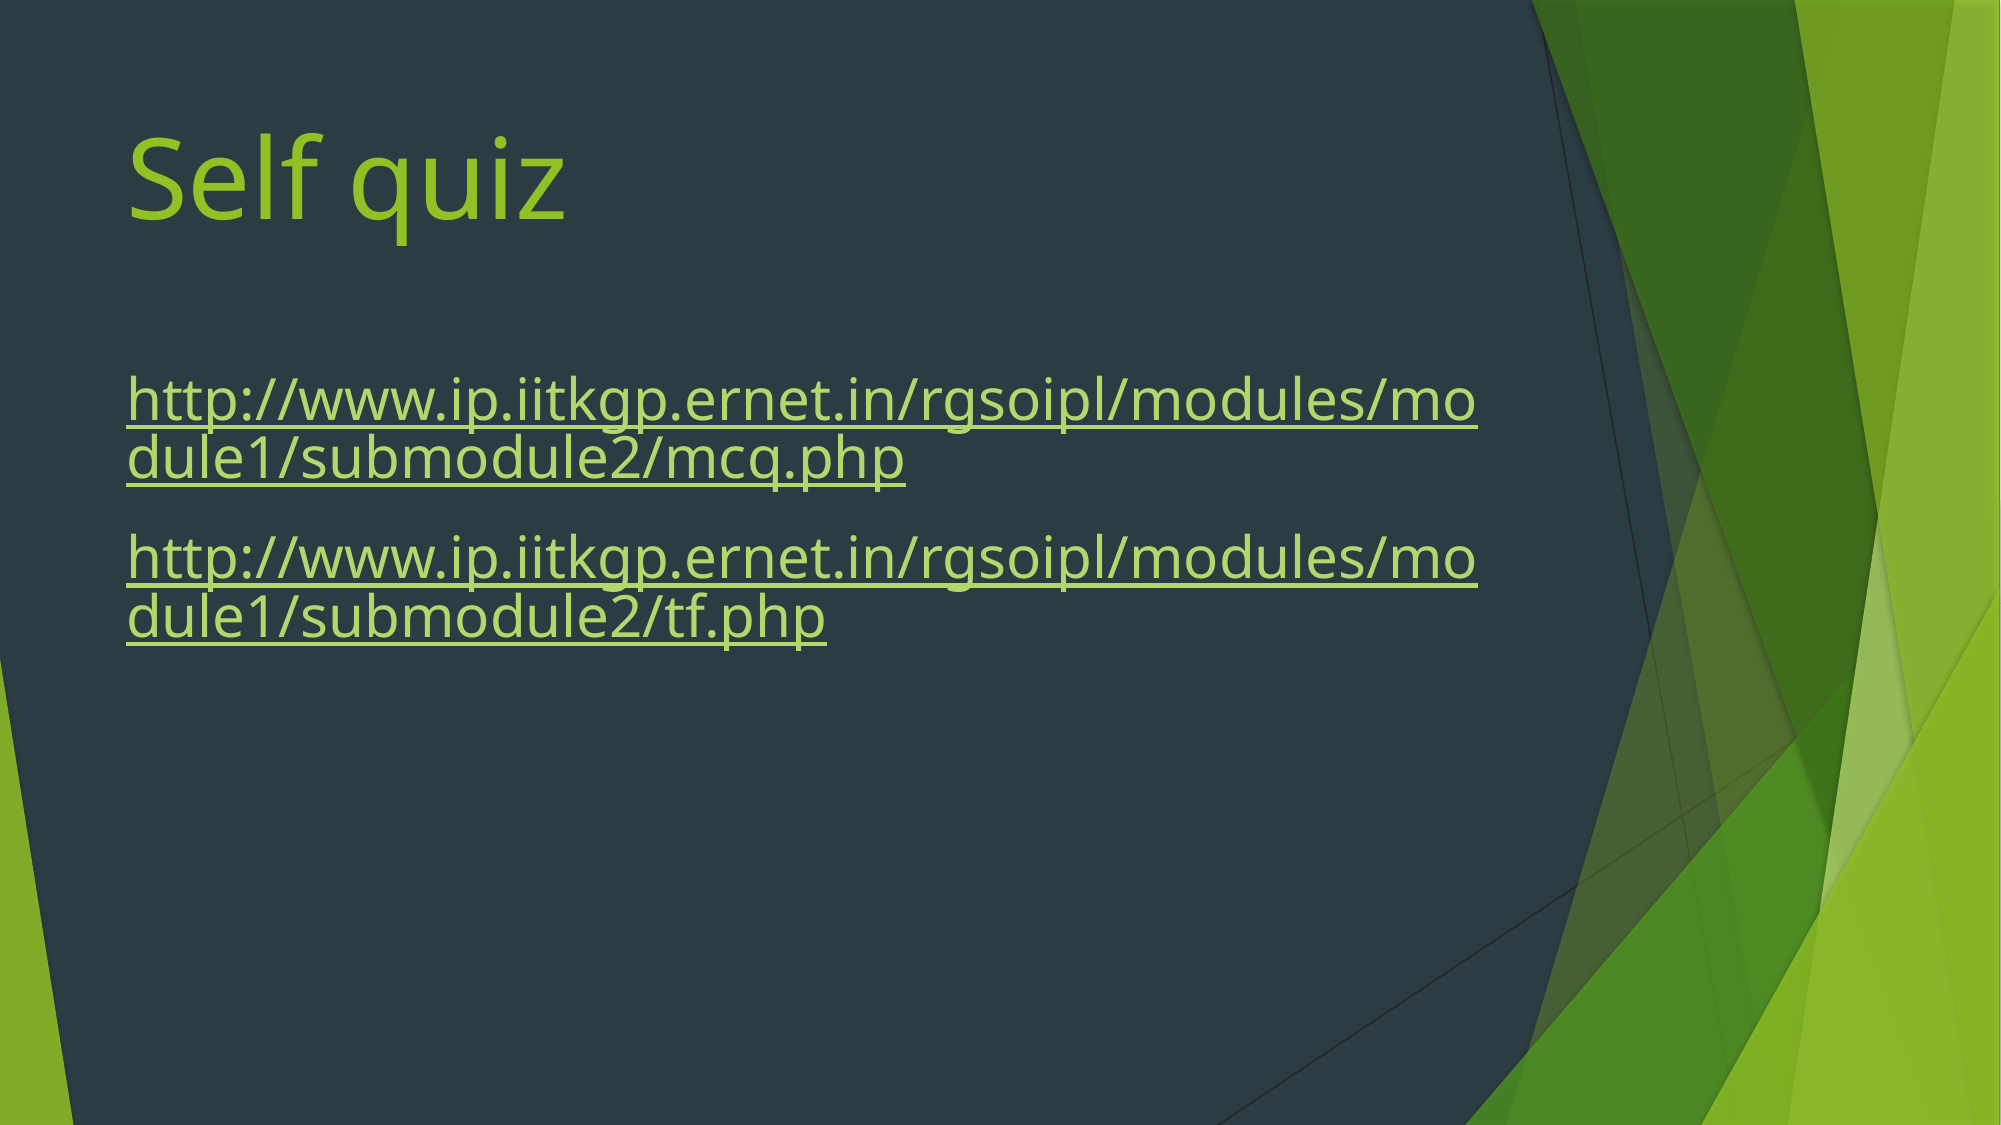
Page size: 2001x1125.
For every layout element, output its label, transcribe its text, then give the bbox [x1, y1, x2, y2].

title Self quiz [111, 99, 1522, 317]
list http://www.ip.iitkgp.ernet.in/rgsoipl/modules/module1/submodule2/mcq.php http://www.ip.iitkgp.ernet.in/rgsoipl/modules/module1/submodule2/tf.php [111, 354, 1522, 992]
